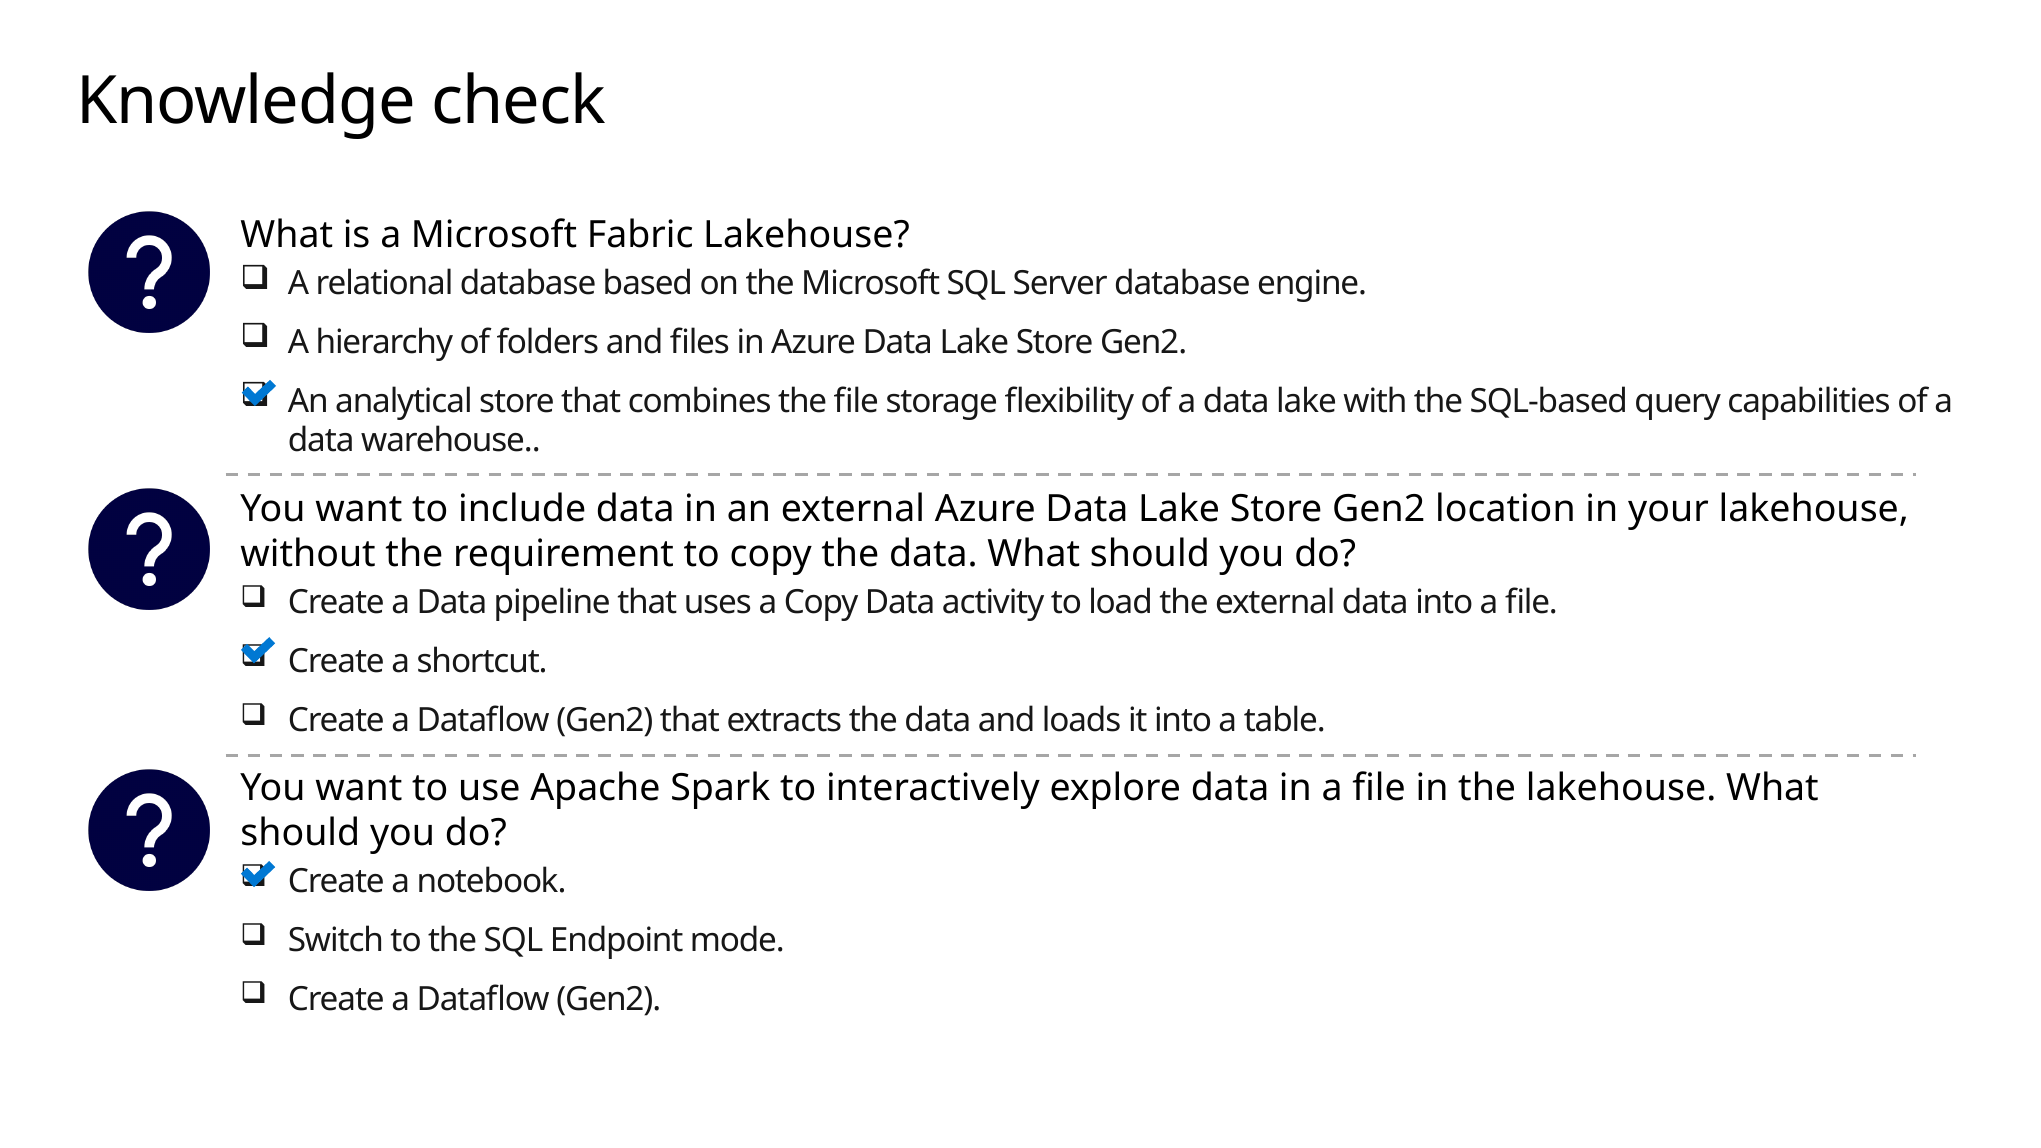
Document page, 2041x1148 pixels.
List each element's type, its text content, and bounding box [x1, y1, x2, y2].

picture [72, 471, 226, 626]
text_box You want to use Apache Spark to interactively explore data in a file in the lakehouse. What should you do? Create a notebook. Switch to the SQL Endpoint mode. Create a Dataflow (Gen2). [225, 755, 1929, 1012]
text_box [244, 640, 272, 660]
picture [72, 753, 226, 908]
picture [72, 195, 226, 350]
text_box What is a Microsoft Fabric Lakehouse? A relational database based on the Microsoft SQL Server database engine. A hierarchy of folders and files in Azure Data Lake Store Gen2. An analytical store that combines the file storage flexibility of a data lake with the SQL-based query capabilities of a data warehouse.. [225, 202, 1988, 439]
text_box [245, 383, 273, 403]
text_box You want to include data in an external Azure Data Lake Store Gen2 location in your lakehouse, without the requirement to copy the data. What should you do? Create a Data pipeline that uses a Copy Data activity to load the external data into a file. Create a shortcut. Create a Dataflow (Gen2) that extracts the data and loads it into a table. [225, 476, 1929, 751]
title Knowledge check [76, 50, 1968, 187]
text_box [244, 864, 272, 884]
